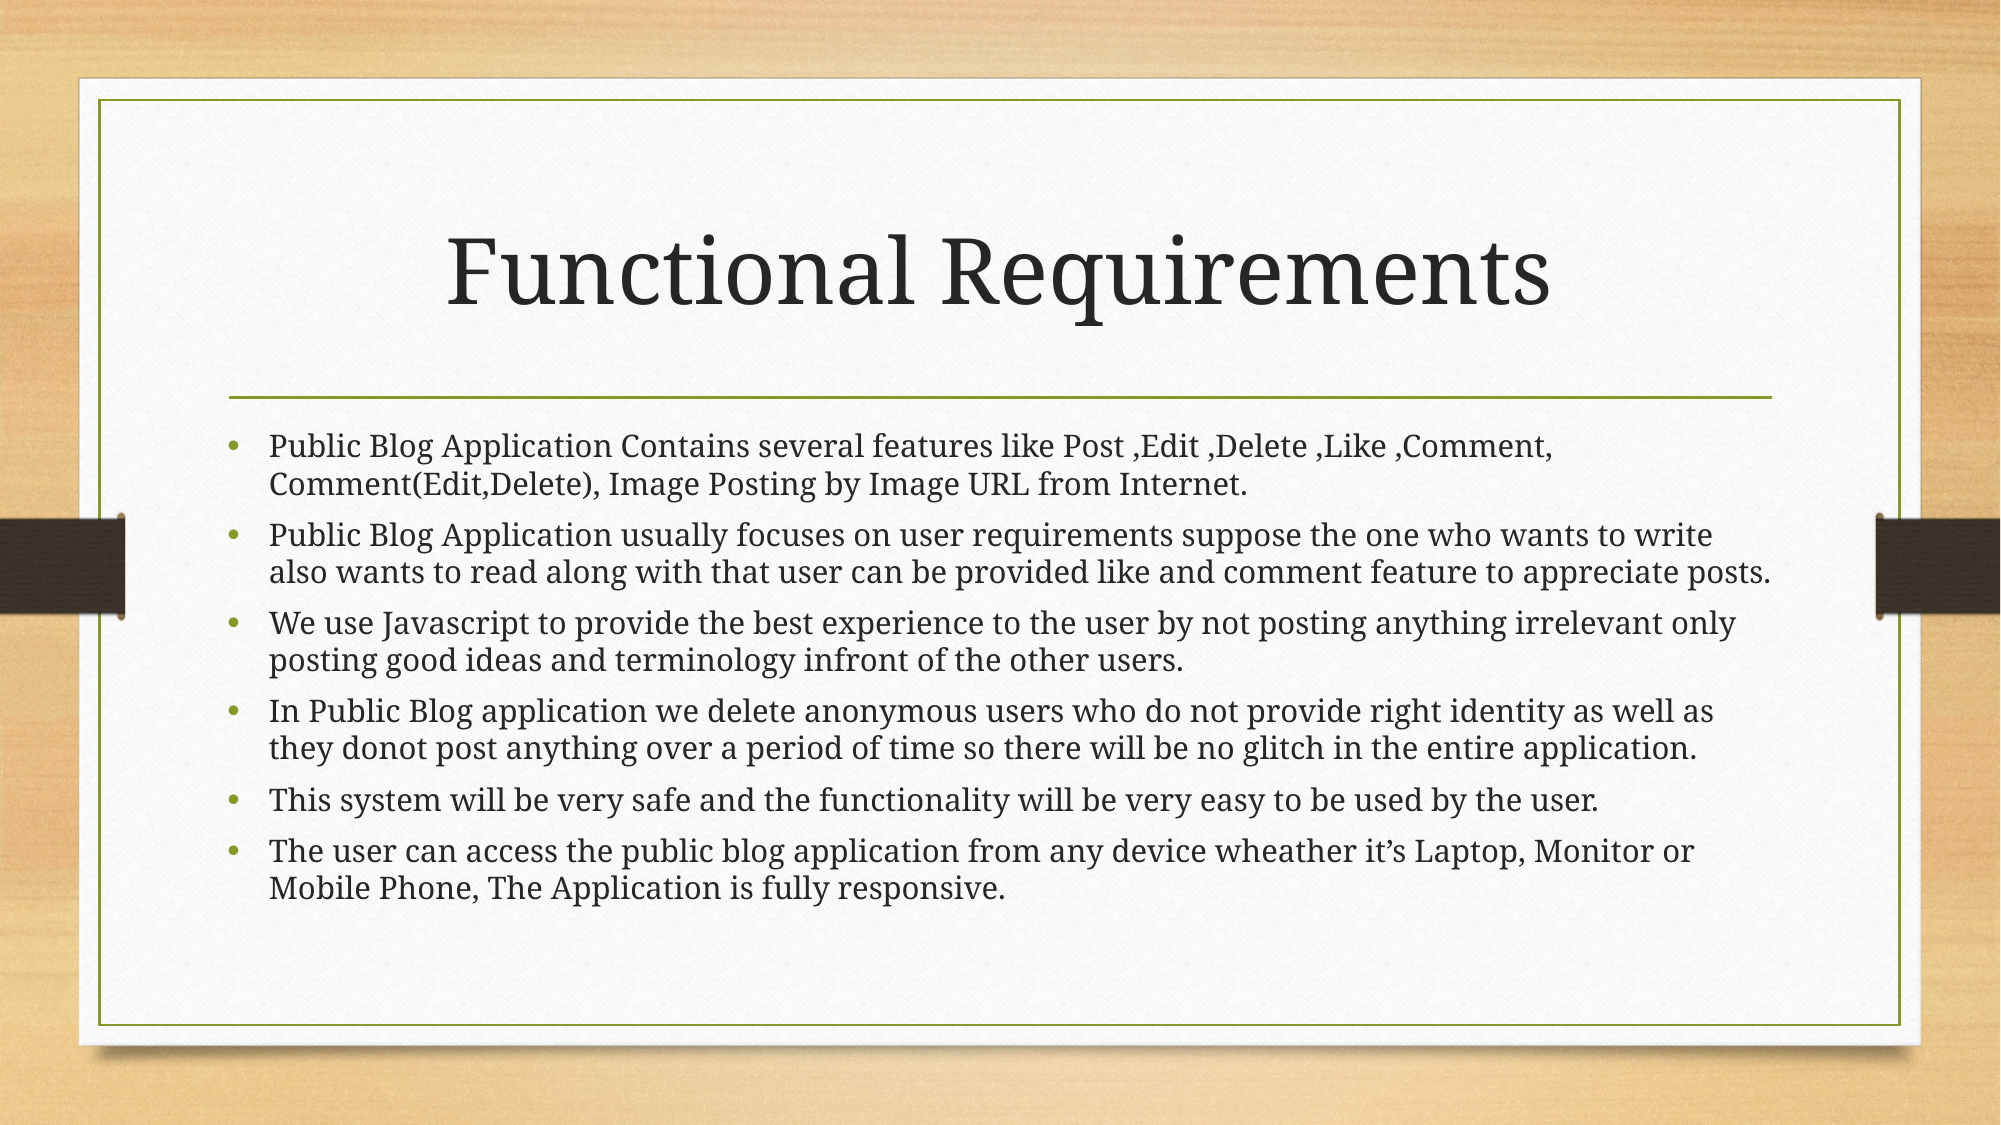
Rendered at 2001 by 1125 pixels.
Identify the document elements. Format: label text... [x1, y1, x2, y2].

title Functional Requirements [212, 161, 1788, 375]
picture [0, 0, 2001, 1125]
list Public Blog Application Contains several features like Post ,Edit ,Delete ,Like ,Comment, Comment(Edit,Delete), Image Posting by Image URL from Internet. Public Blog Application usually focuses on user requirements suppose the one who wants to write also wants to read along with that user can be provided like and comment feature to appreciate posts. We use Javascript to provide the best experience to the user by not posting anything irrelevant only posting good ideas and terminology infront of the other users. In Public Blog application we delete anonymous users who do not provide right identity as well as they donot post anything over a period of time so there will be no glitch in the entire application. This system will be very safe and the functionality will be very easy to be used by the user. The user can access the public blog application from any device wheather it’s Laptop, Monitor or Mobile Phone, The Application is fully responsive. [212, 419, 1788, 964]
